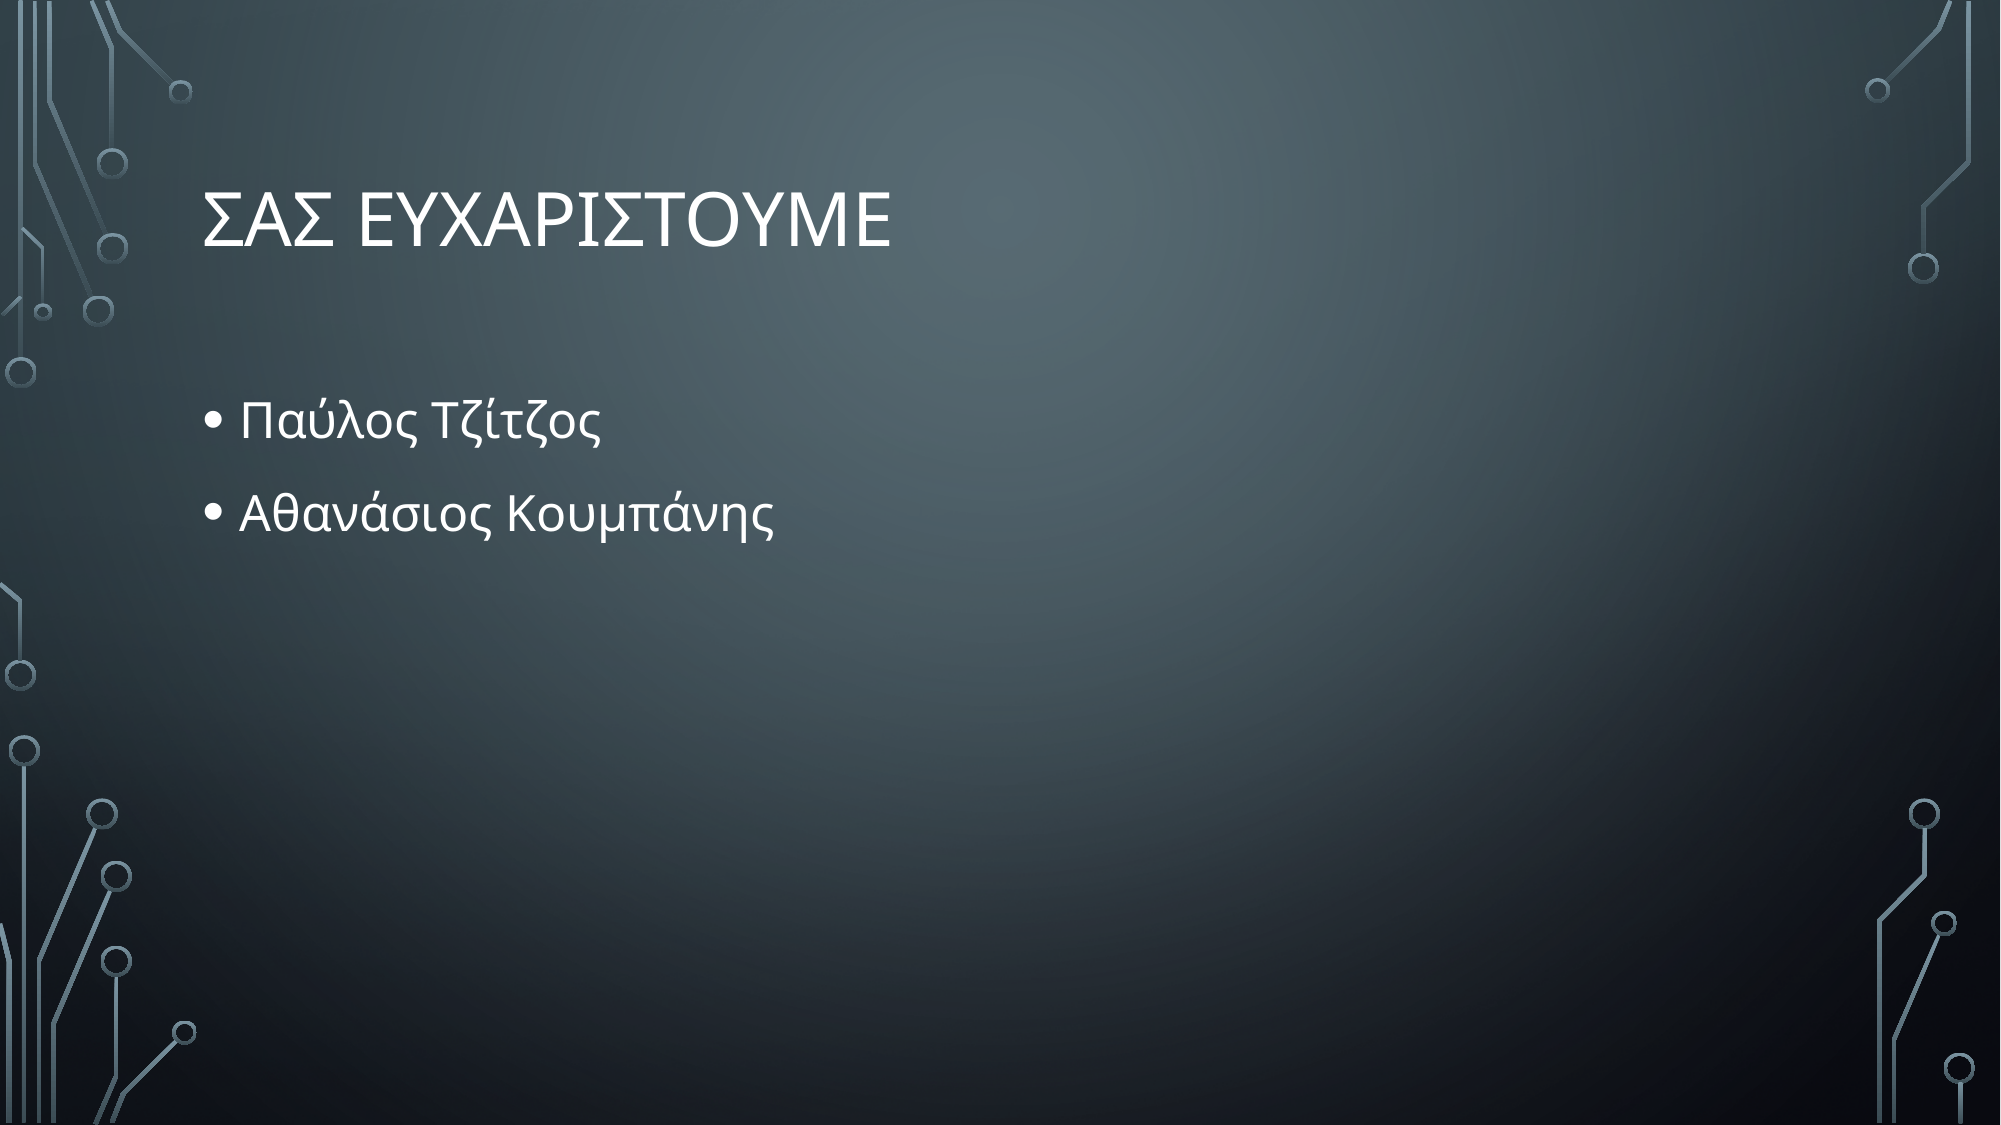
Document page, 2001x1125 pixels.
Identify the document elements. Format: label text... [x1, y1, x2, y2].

title Σας ευχαριστουμε [187, 101, 1813, 344]
list Παύλος Τζίτζος Αθανάσιος Κουμπάνης [187, 369, 1813, 950]
